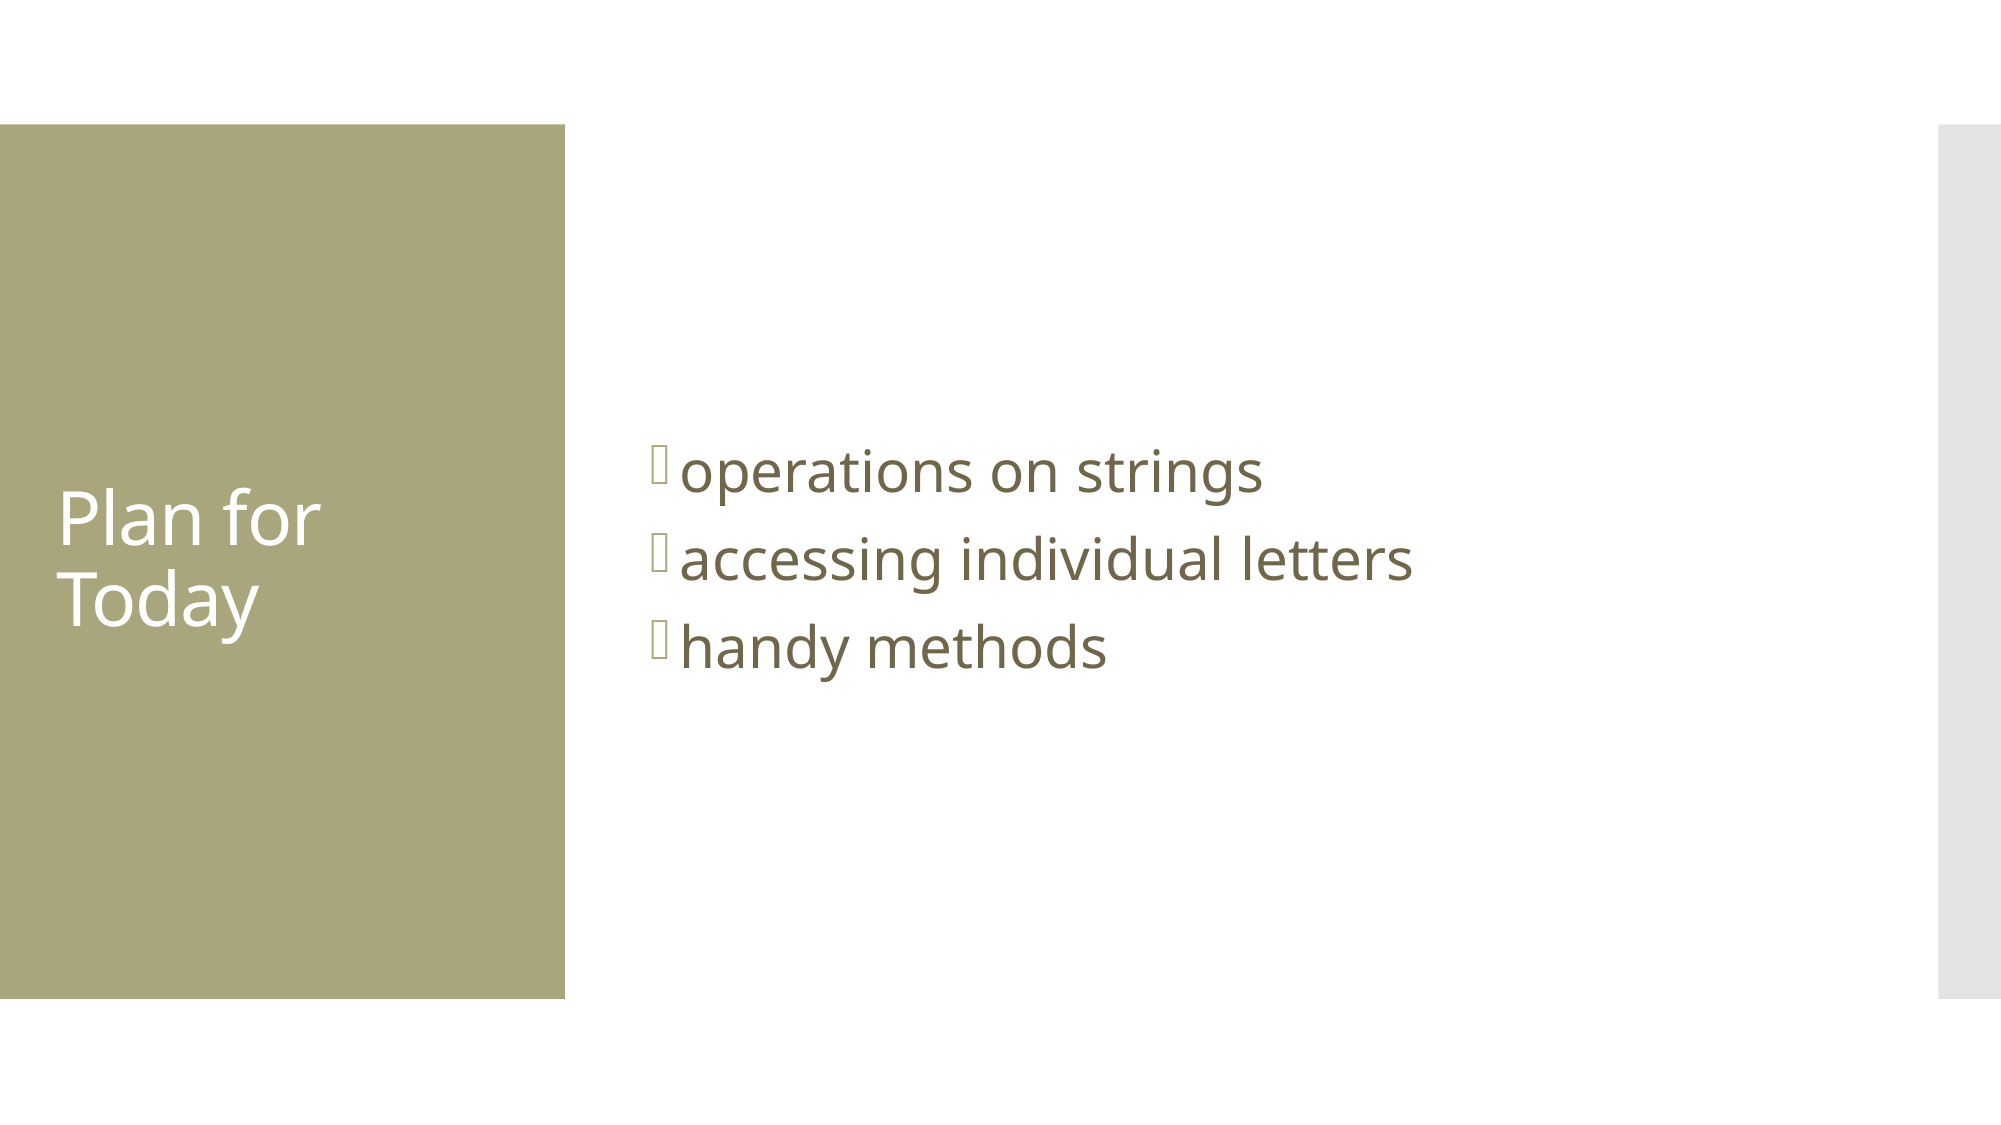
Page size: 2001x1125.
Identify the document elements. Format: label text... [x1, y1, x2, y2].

list operations on strings accessing individual letters handy methods [634, 141, 1835, 982]
title Plan for Today [41, 184, 525, 940]
